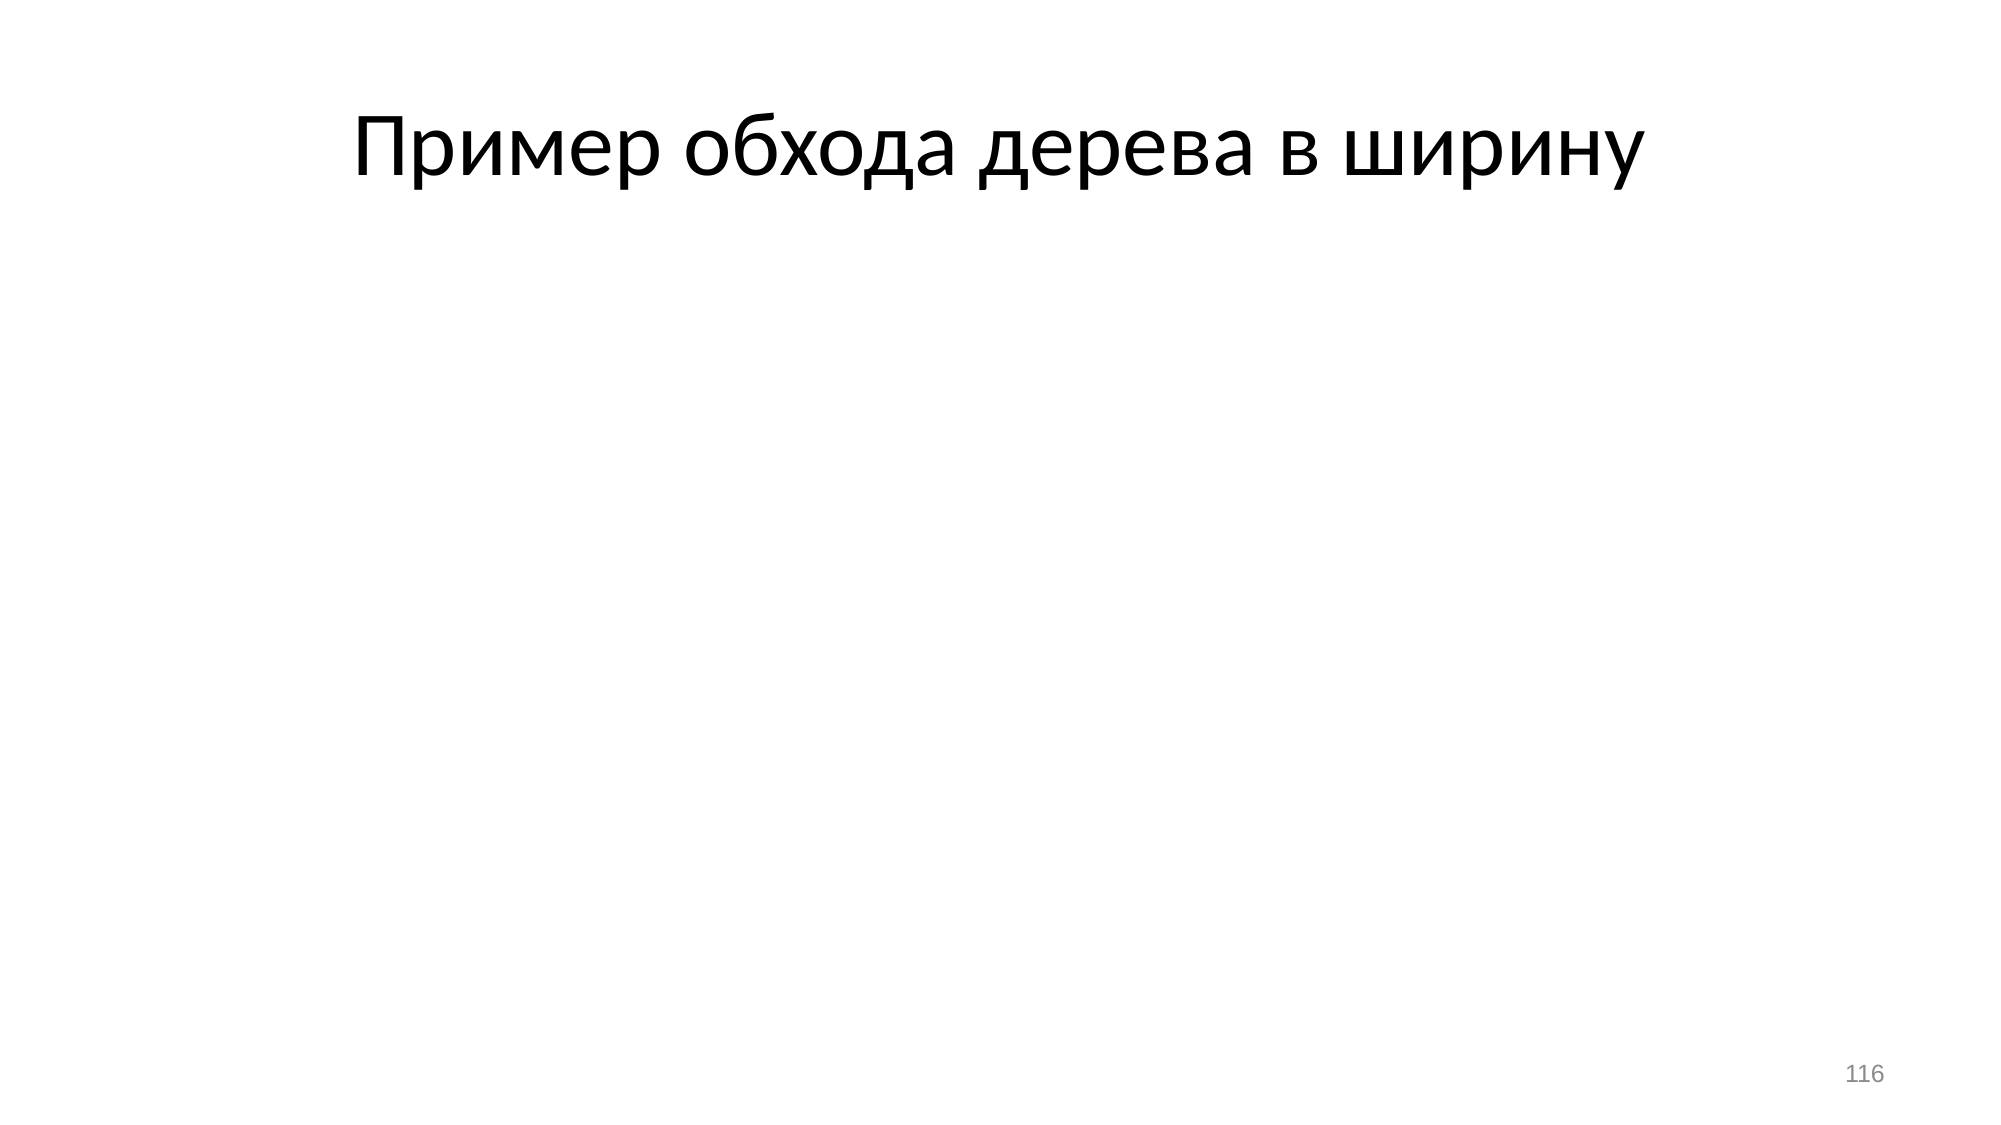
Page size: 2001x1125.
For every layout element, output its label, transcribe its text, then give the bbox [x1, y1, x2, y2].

slide_number 116 [1433, 1042, 1900, 1103]
title Пример обхода дерева в ширину [99, 45, 1900, 233]
